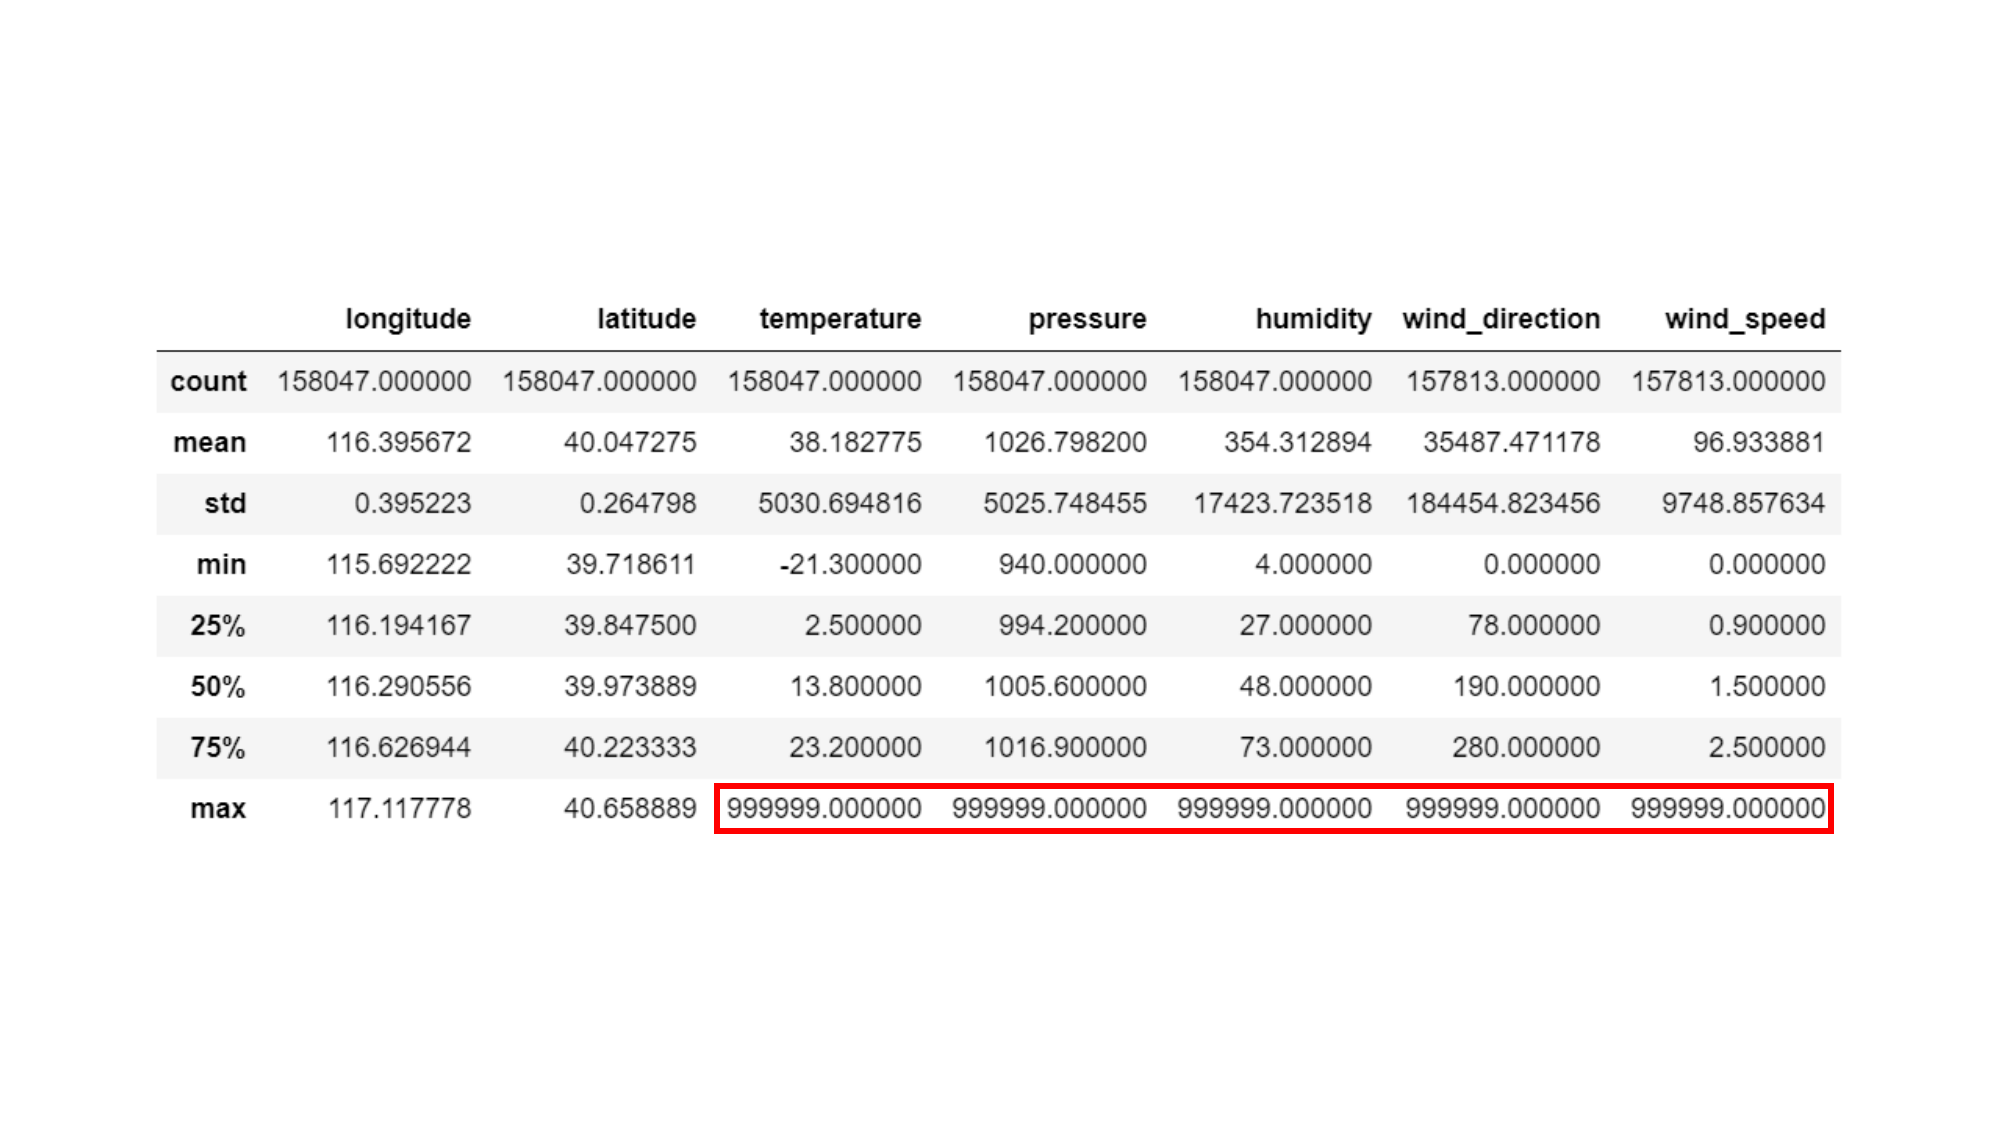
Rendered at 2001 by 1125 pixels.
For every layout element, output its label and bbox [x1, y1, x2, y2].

picture [143, 277, 1857, 848]
